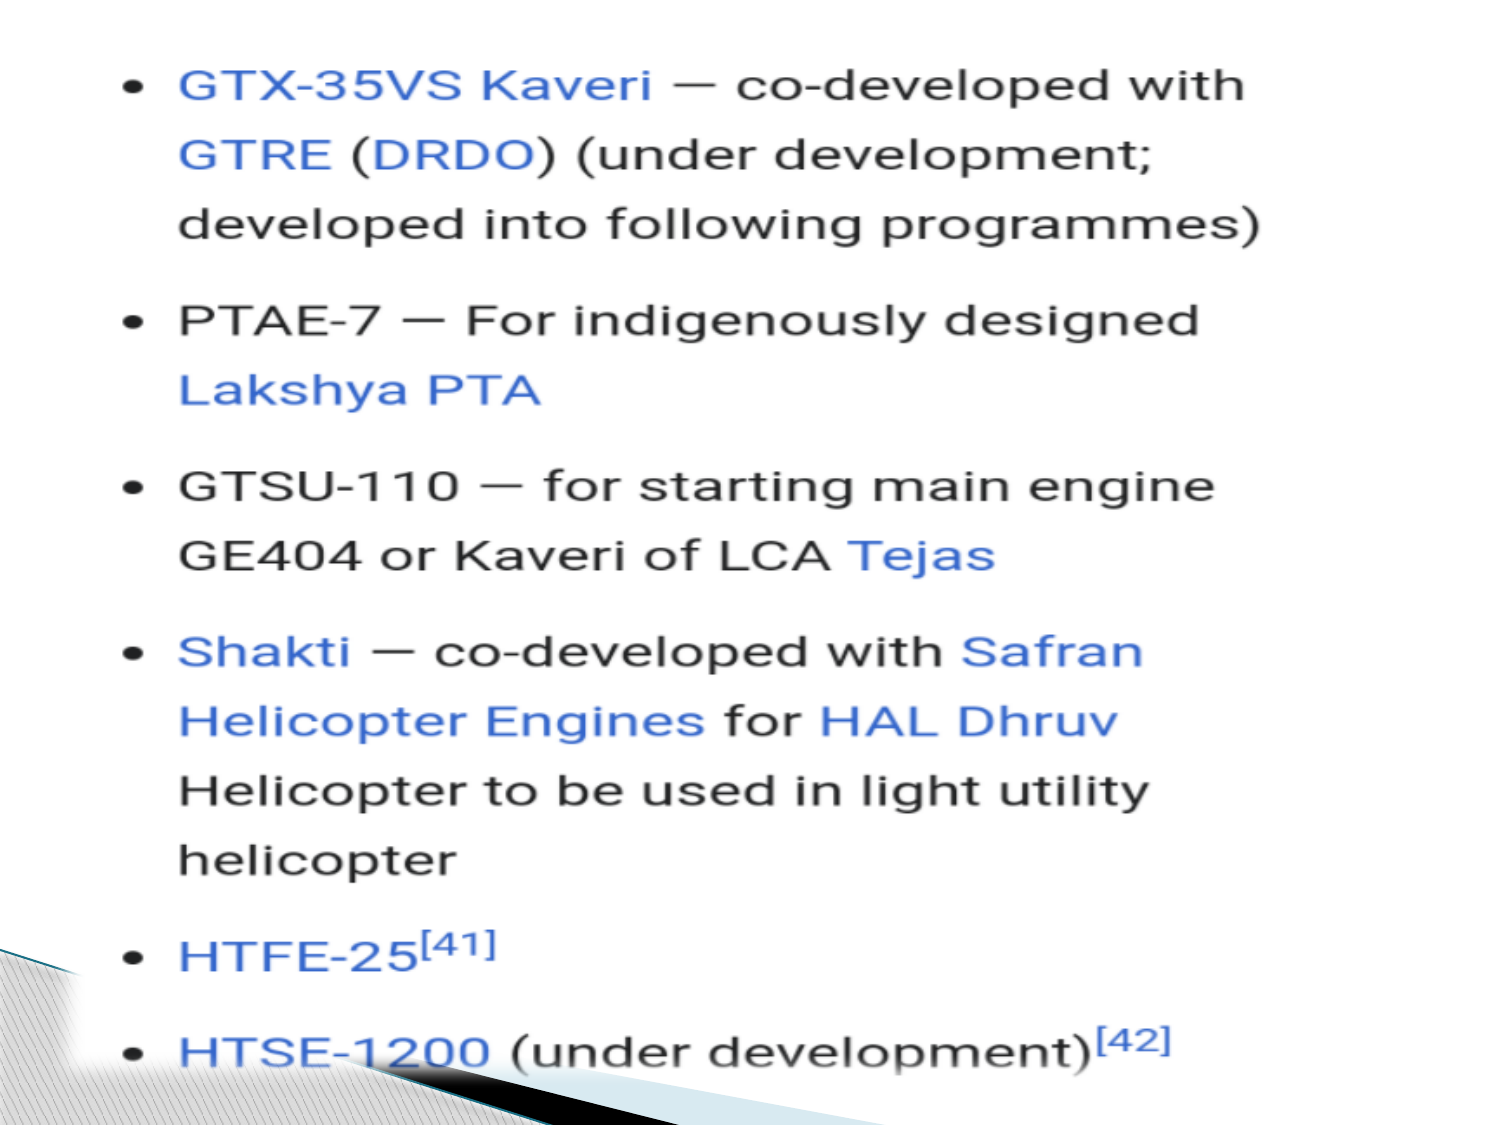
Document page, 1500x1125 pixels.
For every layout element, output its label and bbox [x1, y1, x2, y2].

picture [49, 24, 1463, 1088]
